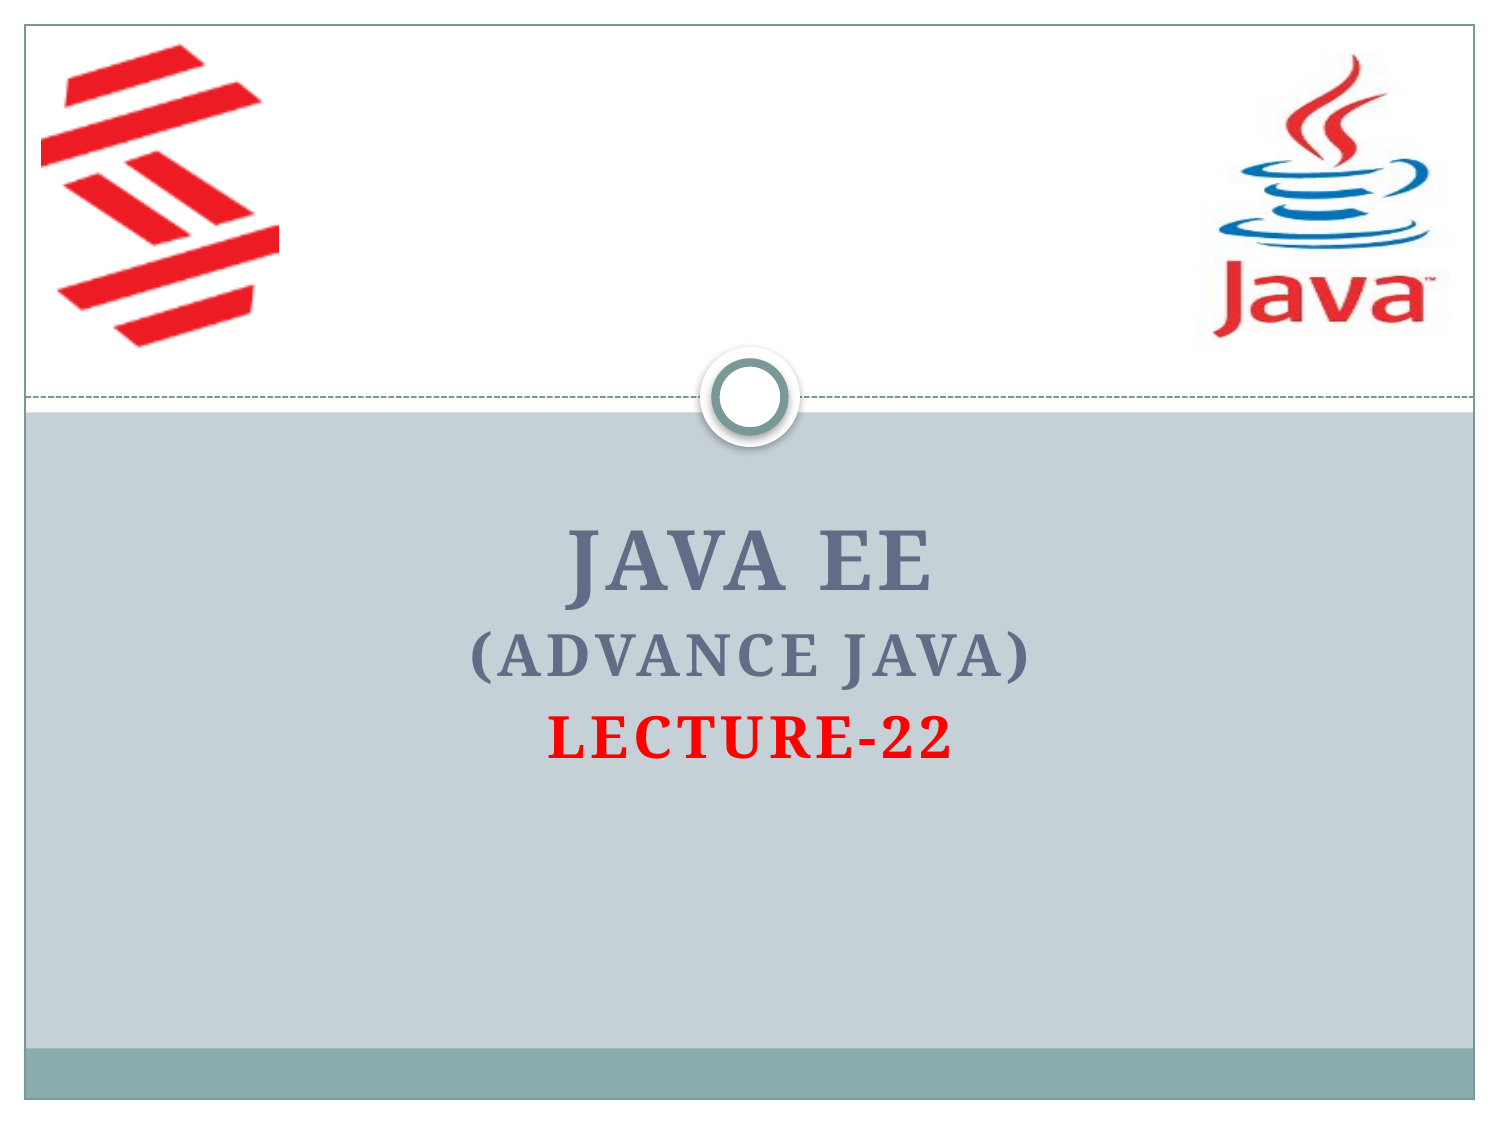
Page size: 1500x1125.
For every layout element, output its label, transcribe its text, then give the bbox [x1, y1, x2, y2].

picture [40, 42, 279, 362]
subtitle Java ee (ADVANCE JAVA) Lecture-22 [225, 499, 1275, 787]
picture [1163, 42, 1471, 351]
